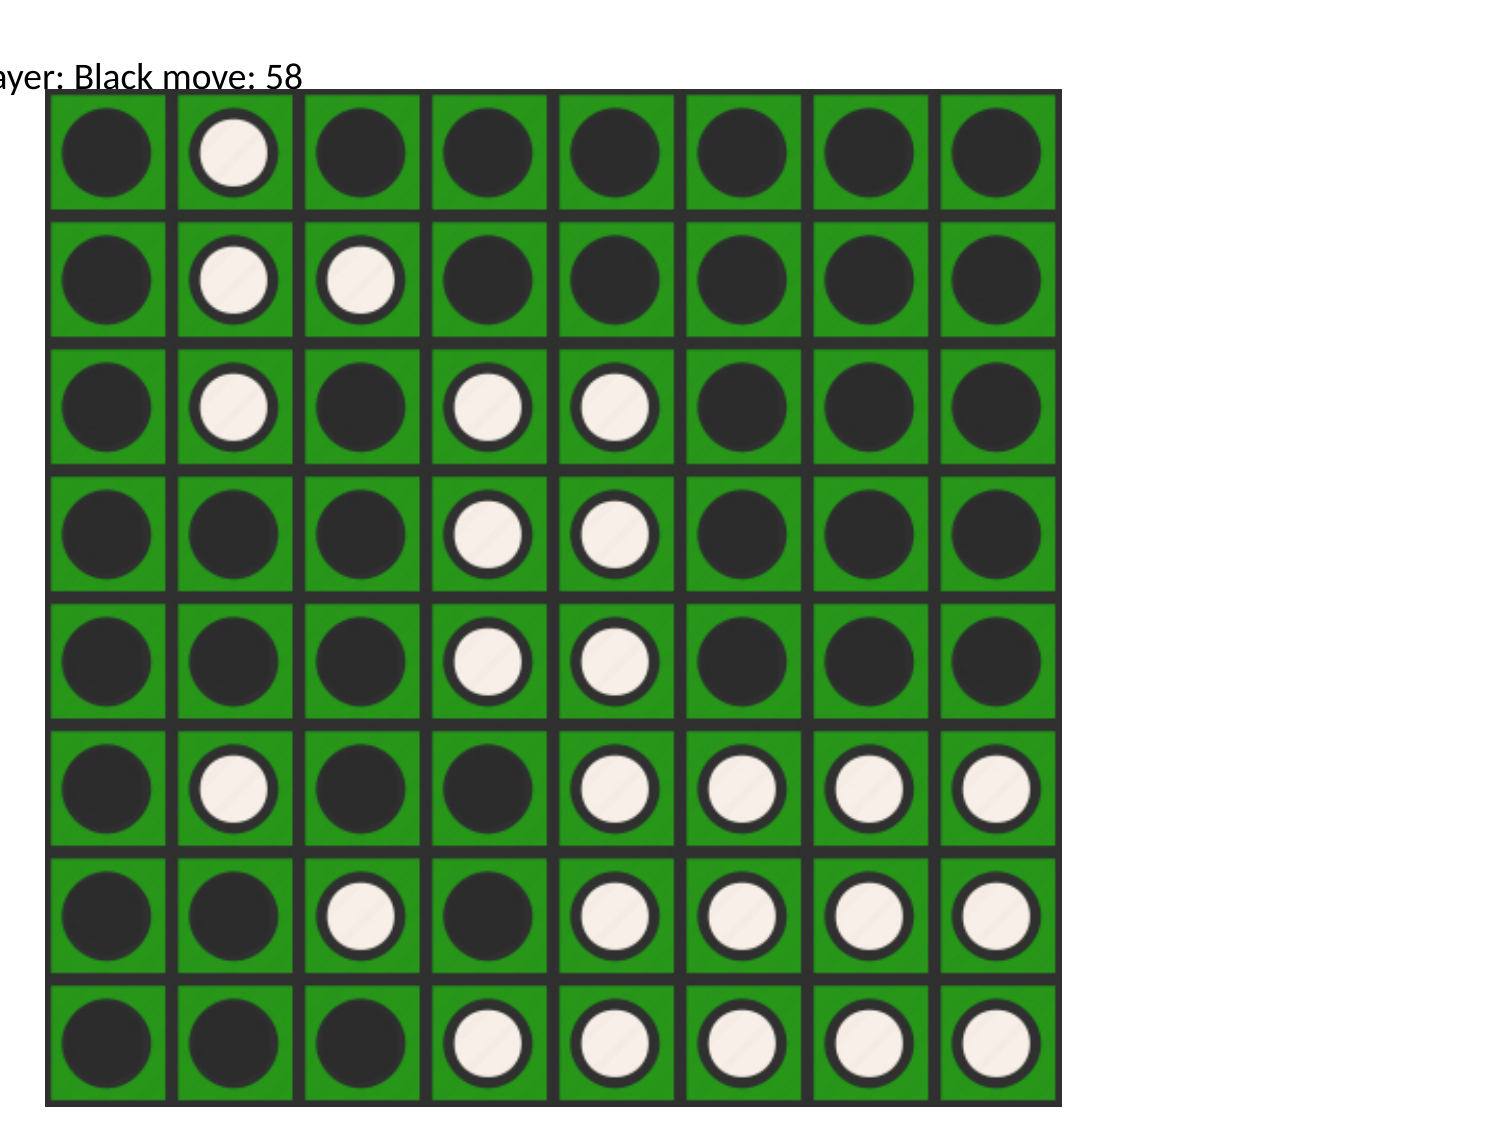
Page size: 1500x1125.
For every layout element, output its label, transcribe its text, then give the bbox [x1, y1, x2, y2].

picture [44, 89, 1062, 1107]
text_box turn: 61 player: Black move: 58 [0, 44, 319, 105]
